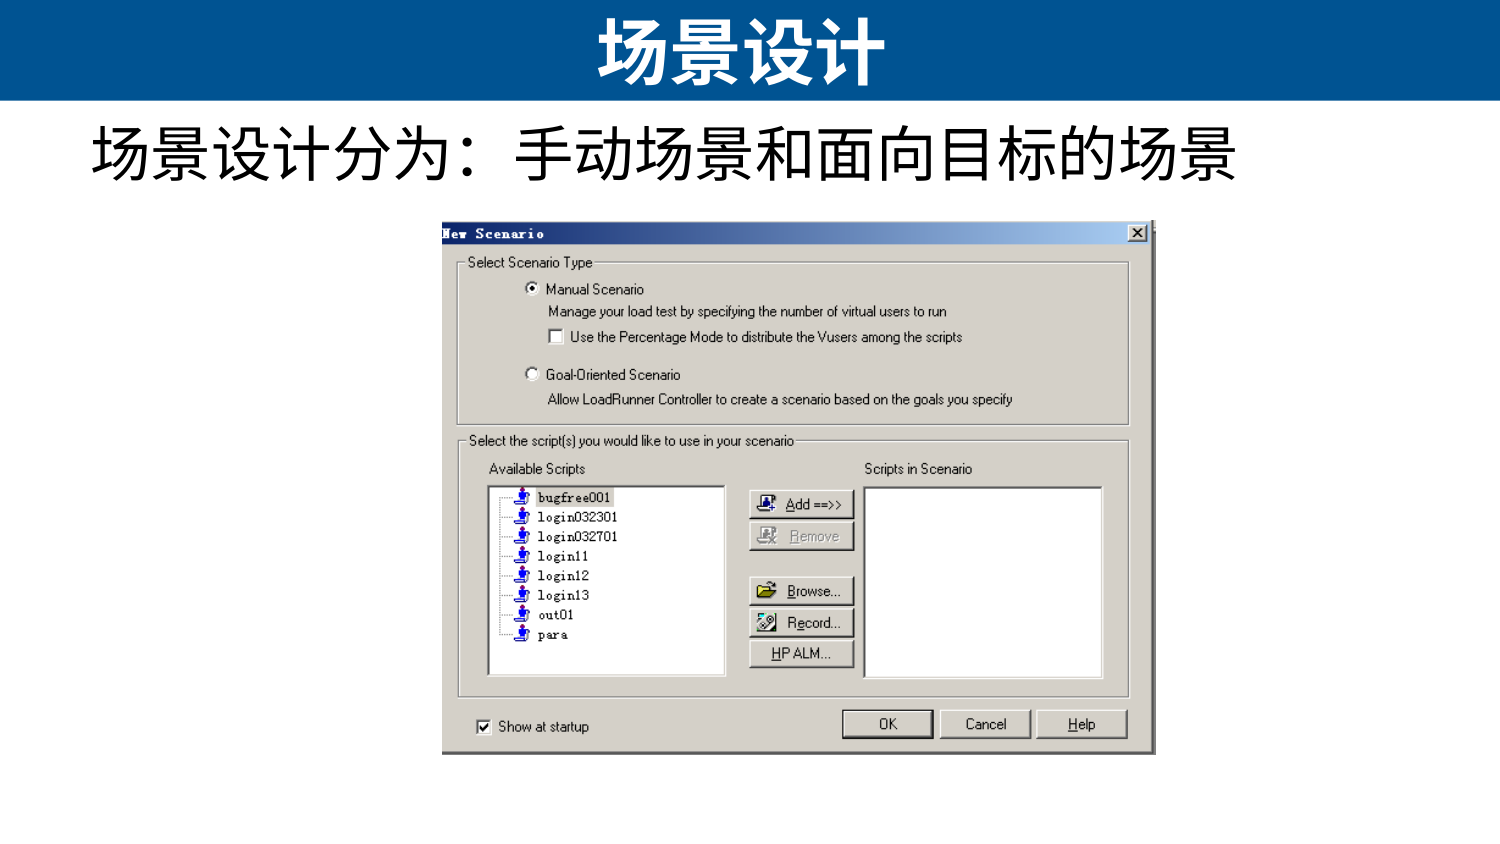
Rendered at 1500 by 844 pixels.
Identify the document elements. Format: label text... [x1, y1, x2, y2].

title 场景设计 [2, 0, 1483, 101]
list 场景设计分为：手动场景和面向目标的场景 [76, 109, 1427, 667]
picture [442, 220, 1156, 755]
